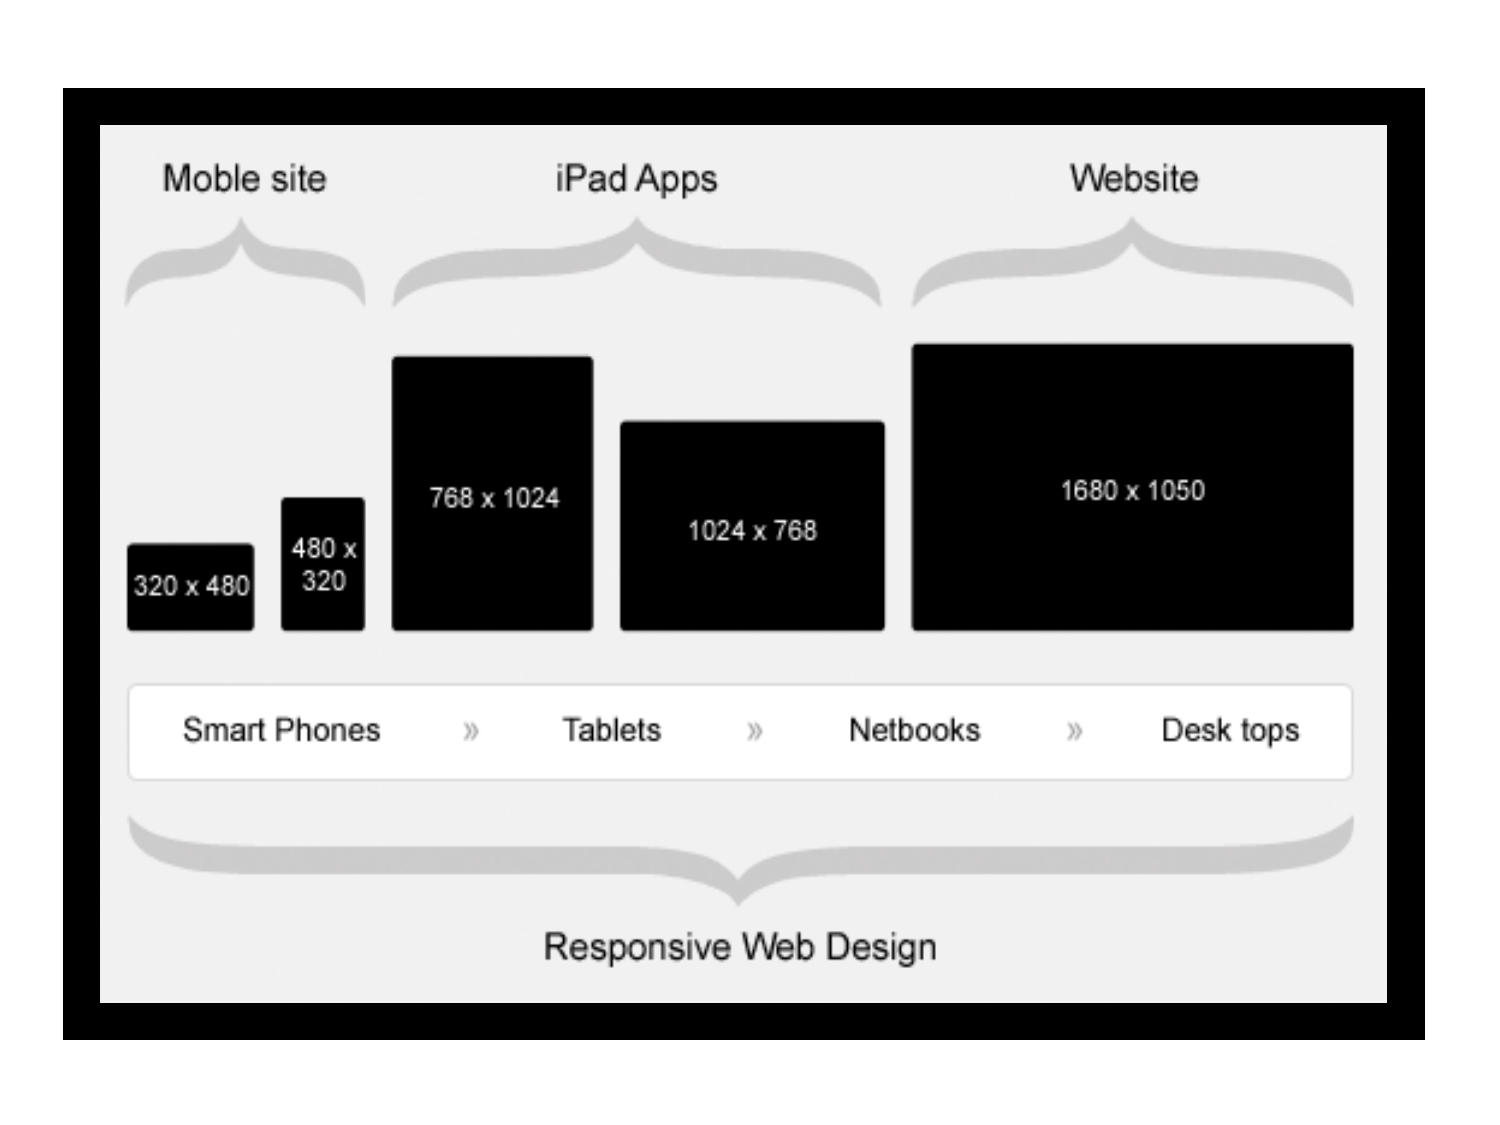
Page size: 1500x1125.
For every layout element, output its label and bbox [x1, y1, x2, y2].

picture [99, 124, 1388, 1003]
